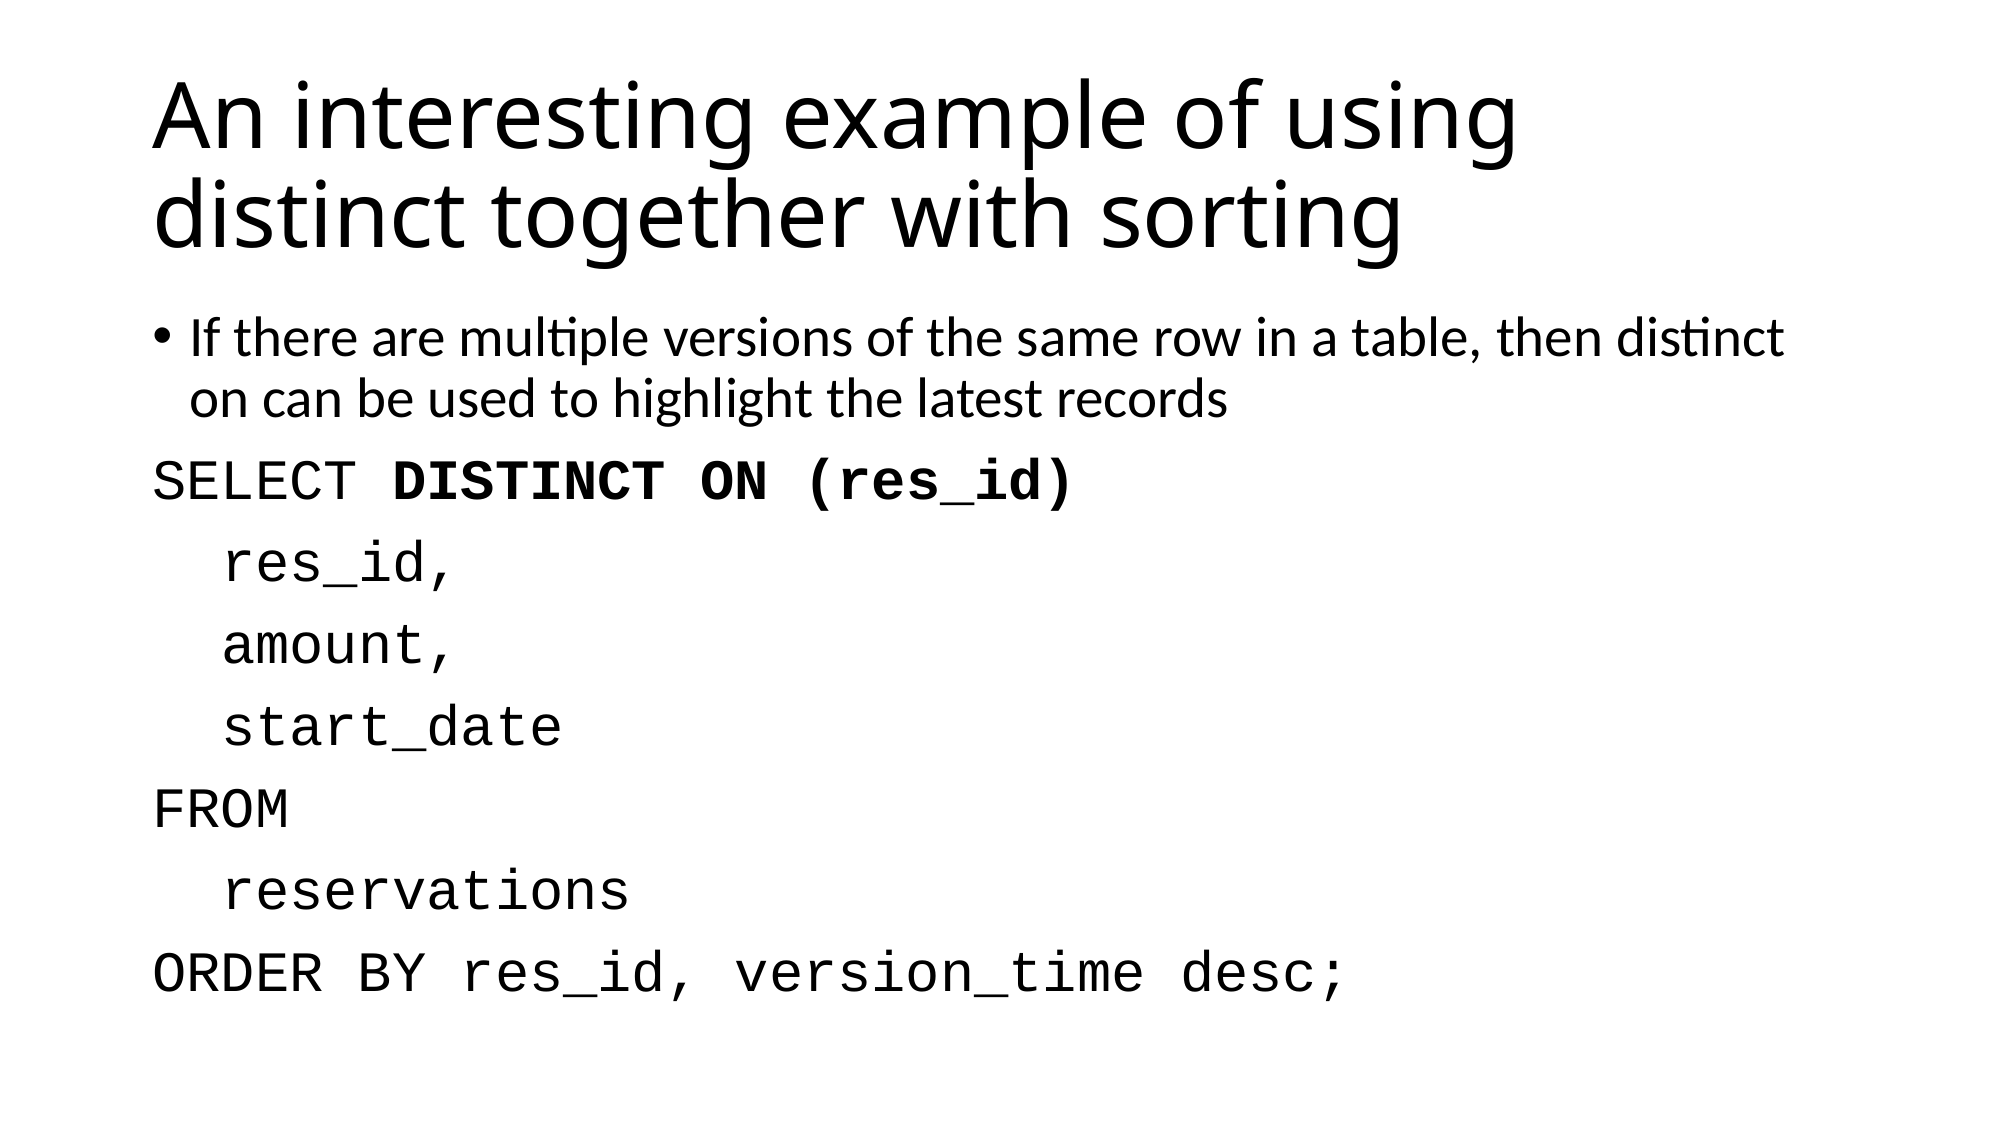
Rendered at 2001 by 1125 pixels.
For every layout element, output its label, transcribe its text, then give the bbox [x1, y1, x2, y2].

list If there are multiple versions of the same row in a table, then distinct on can be used to highlight the latest records SELECT DISTINCT ON (res_id) res_id, amount, start_date FROM reservations ORDER BY res_id, version_time desc; [137, 299, 1863, 1014]
title An interesting example of using distinct together with sorting [137, 59, 1863, 278]
